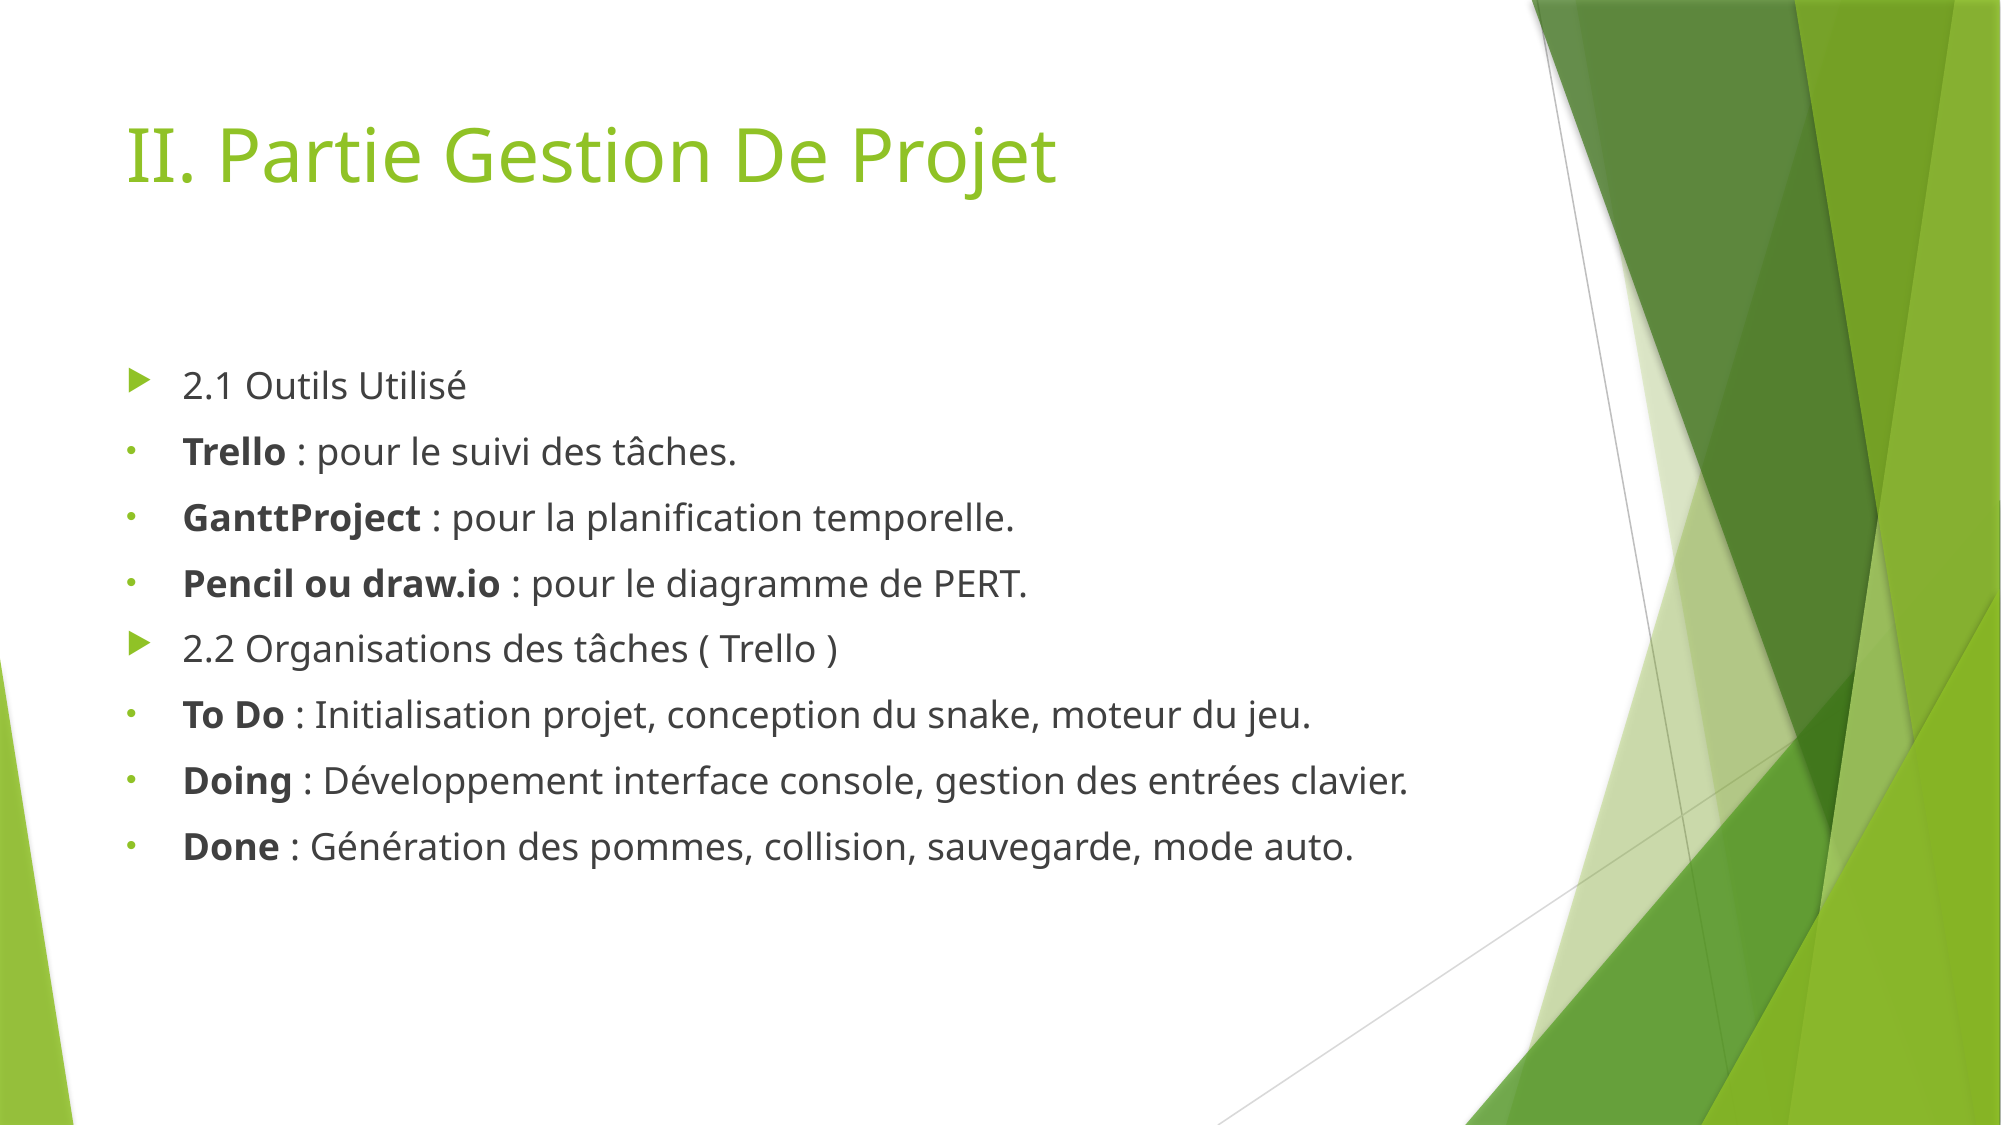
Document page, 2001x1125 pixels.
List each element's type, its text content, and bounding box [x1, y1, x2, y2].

list 2.1 Outils Utilisé Trello : pour le suivi des tâches. GanttProject : pour la planification temporelle. Pencil ou draw.io : pour le diagramme de PERT. 2.2 Organisations des tâches ( Trello ) To Do : Initialisation projet, conception du snake, moteur du jeu. Doing : Développement interface console, gestion des entrées clavier. Done : Génération des pommes, collision, sauvegarde, mode auto. [111, 354, 1522, 992]
title II. Partie Gestion De Projet [111, 99, 1522, 317]
